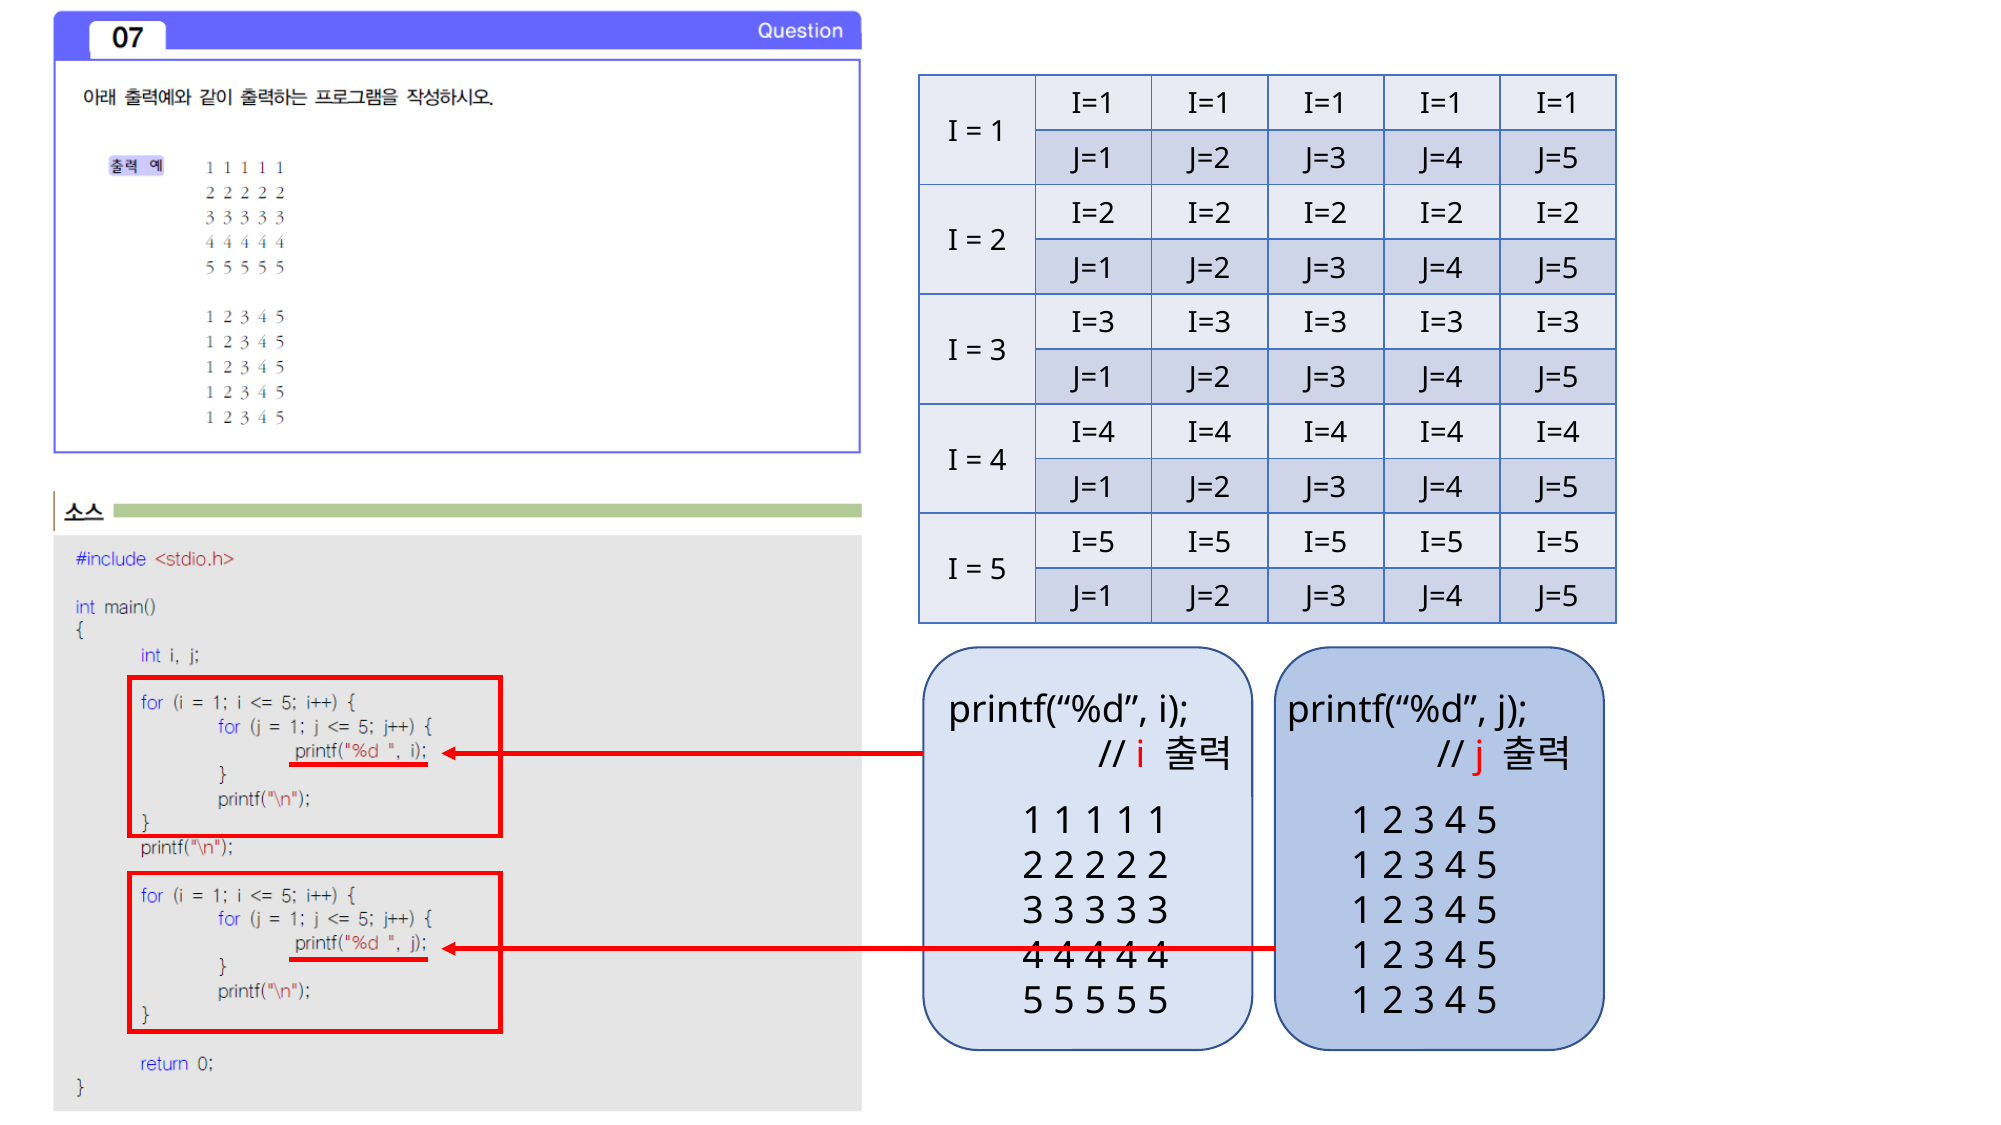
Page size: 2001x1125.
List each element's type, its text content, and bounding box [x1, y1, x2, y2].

table_cell I=2 [1152, 185, 1267, 238]
table_cell J=1 [1036, 459, 1151, 512]
table_cell J=2 [1152, 350, 1267, 403]
table_cell I=2 [1501, 185, 1615, 238]
table_cell I=2 [1385, 185, 1499, 238]
table_cell I=4 [1152, 405, 1267, 458]
table_cell J=2 [1152, 131, 1267, 184]
table_cell I=3 [1152, 295, 1267, 348]
text_box [1273, 646, 1605, 1052]
table_cell J=3 [1269, 240, 1383, 293]
table_cell J=4 [1385, 569, 1499, 622]
table_cell I=5 [1501, 514, 1615, 567]
table_cell I=4 [1036, 405, 1151, 458]
text_box [922, 951, 1254, 1052]
table_cell J=4 [1385, 459, 1499, 512]
table_cell J=5 [1501, 131, 1615, 184]
table_header I=1 [1269, 76, 1383, 129]
table_cell I=5 [1269, 514, 1383, 567]
table_cell J=3 [1269, 569, 1383, 622]
text_box printf(“%d”, i); // i 출력 [933, 677, 1249, 783]
table_header I=1 [1036, 76, 1151, 129]
table_cell J=4 [1385, 240, 1499, 293]
table_cell J=5 [1501, 240, 1615, 293]
table_cell I=4 [1501, 405, 1615, 458]
table_cell J=3 [1269, 131, 1383, 184]
table_cell I=5 [1152, 514, 1267, 567]
table_cell I=2 [1036, 185, 1151, 238]
table_cell I=4 [1385, 405, 1499, 458]
table_cell I=3 [1036, 295, 1151, 348]
table_cell I = 3 [920, 295, 1035, 403]
table_cell J=5 [1501, 569, 1615, 622]
table_cell I = 5 [920, 514, 1035, 622]
table_cell I = 4 [920, 405, 1035, 512]
table_header I = 1 [920, 76, 1035, 184]
table_header I=1 [1501, 76, 1615, 129]
table_cell I=4 [1269, 405, 1383, 458]
table_cell I=2 [1269, 185, 1383, 238]
table_cell I=3 [1385, 295, 1499, 348]
table_cell J=4 [1385, 350, 1499, 403]
table_cell I=3 [1501, 295, 1615, 348]
table_cell J=3 [1269, 350, 1383, 403]
table_cell J=3 [1269, 459, 1383, 512]
picture [42, 0, 885, 1125]
table_cell I=3 [1269, 295, 1383, 348]
table_cell J=1 [1036, 240, 1151, 293]
text_box printf(“%d”, j); // j 출력 [1272, 677, 1587, 783]
text_box [922, 646, 1254, 946]
table_cell J=1 [1036, 350, 1151, 403]
table_cell J=2 [1152, 240, 1267, 293]
table_cell J=5 [1501, 459, 1615, 512]
text_box 1 1 1 1 1 2 2 2 2 2 3 3 3 3 3 4 4 4 4 4 5 5 5 5 5 [1007, 951, 1194, 1029]
table_cell I = 2 [920, 185, 1035, 293]
table_header I=1 [1385, 76, 1499, 129]
table_cell I=5 [1036, 514, 1151, 567]
table_cell J=1 [1036, 131, 1151, 184]
table_header I=1 [1152, 76, 1267, 129]
table_cell J=4 [1385, 131, 1499, 184]
table_cell J=5 [1501, 350, 1615, 403]
table_cell J=2 [1152, 459, 1267, 512]
table_cell J=2 [1152, 569, 1267, 622]
text_box 1 2 3 4 5 1 2 3 4 5 1 2 3 4 5 1 2 3 4 5 1 2 3 4 5 [1336, 788, 1523, 1029]
table_cell I=5 [1385, 514, 1499, 567]
table_cell J=1 [1036, 569, 1151, 622]
text_box 1 1 1 1 1 2 2 2 2 2 3 3 3 3 3 4 4 4 4 4 5 5 5 5 5 [1007, 788, 1194, 946]
